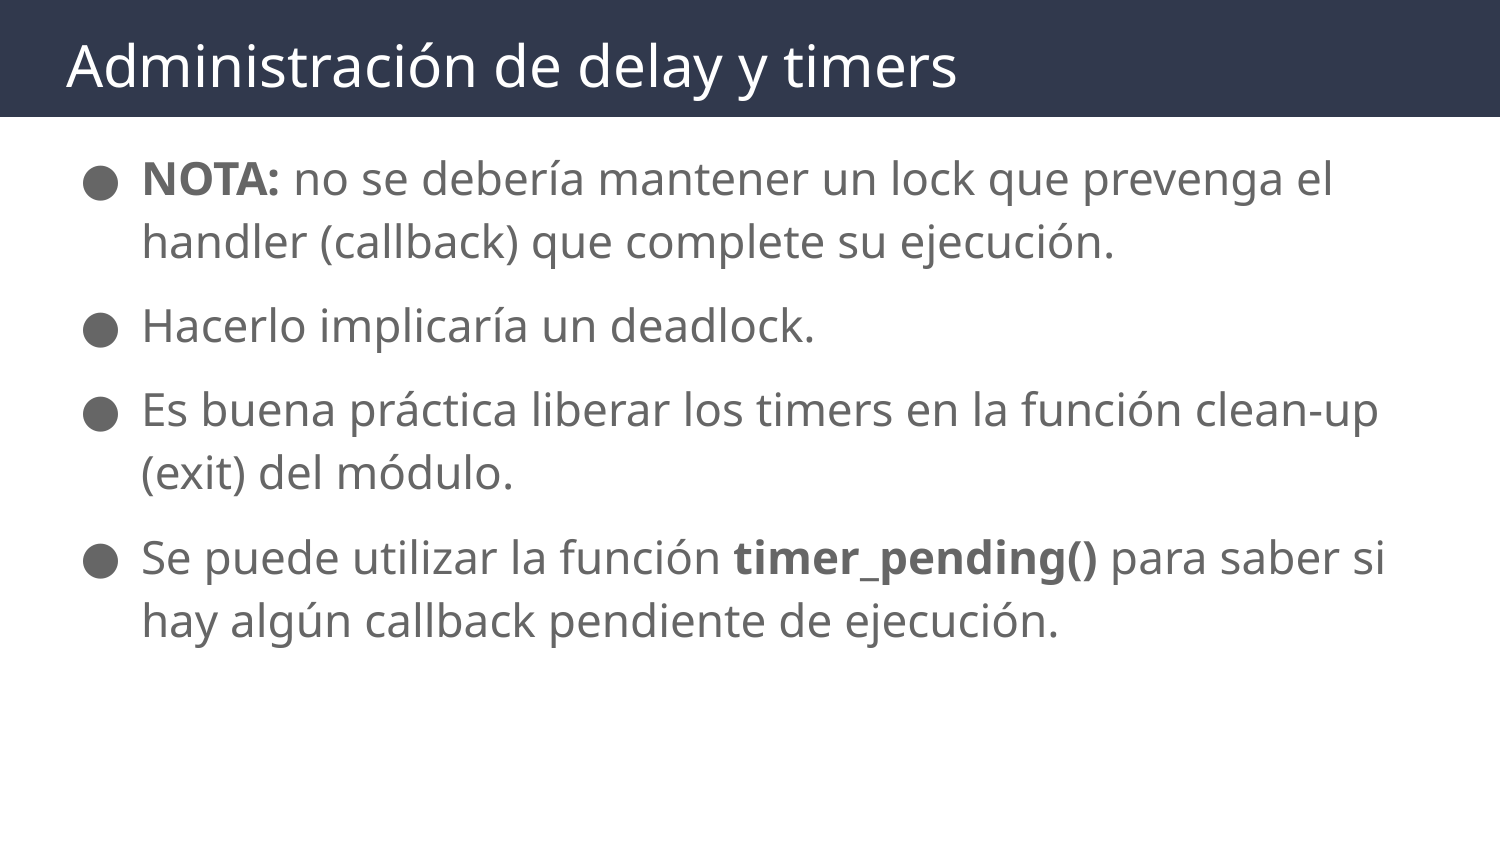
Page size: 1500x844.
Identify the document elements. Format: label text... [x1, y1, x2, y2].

title Administración de delay y timers [51, 14, 1449, 117]
list NOTA: no se debería mantener un lock que prevenga el handler (callback) que complete su ejecución. Hacerlo implicaría un deadlock. Es buena práctica liberar los timers en la función clean-up (exit) del módulo. Se puede utilizar la función timer_pending() para saber si hay algún callback pendiente de ejecución. [51, 126, 1449, 817]
